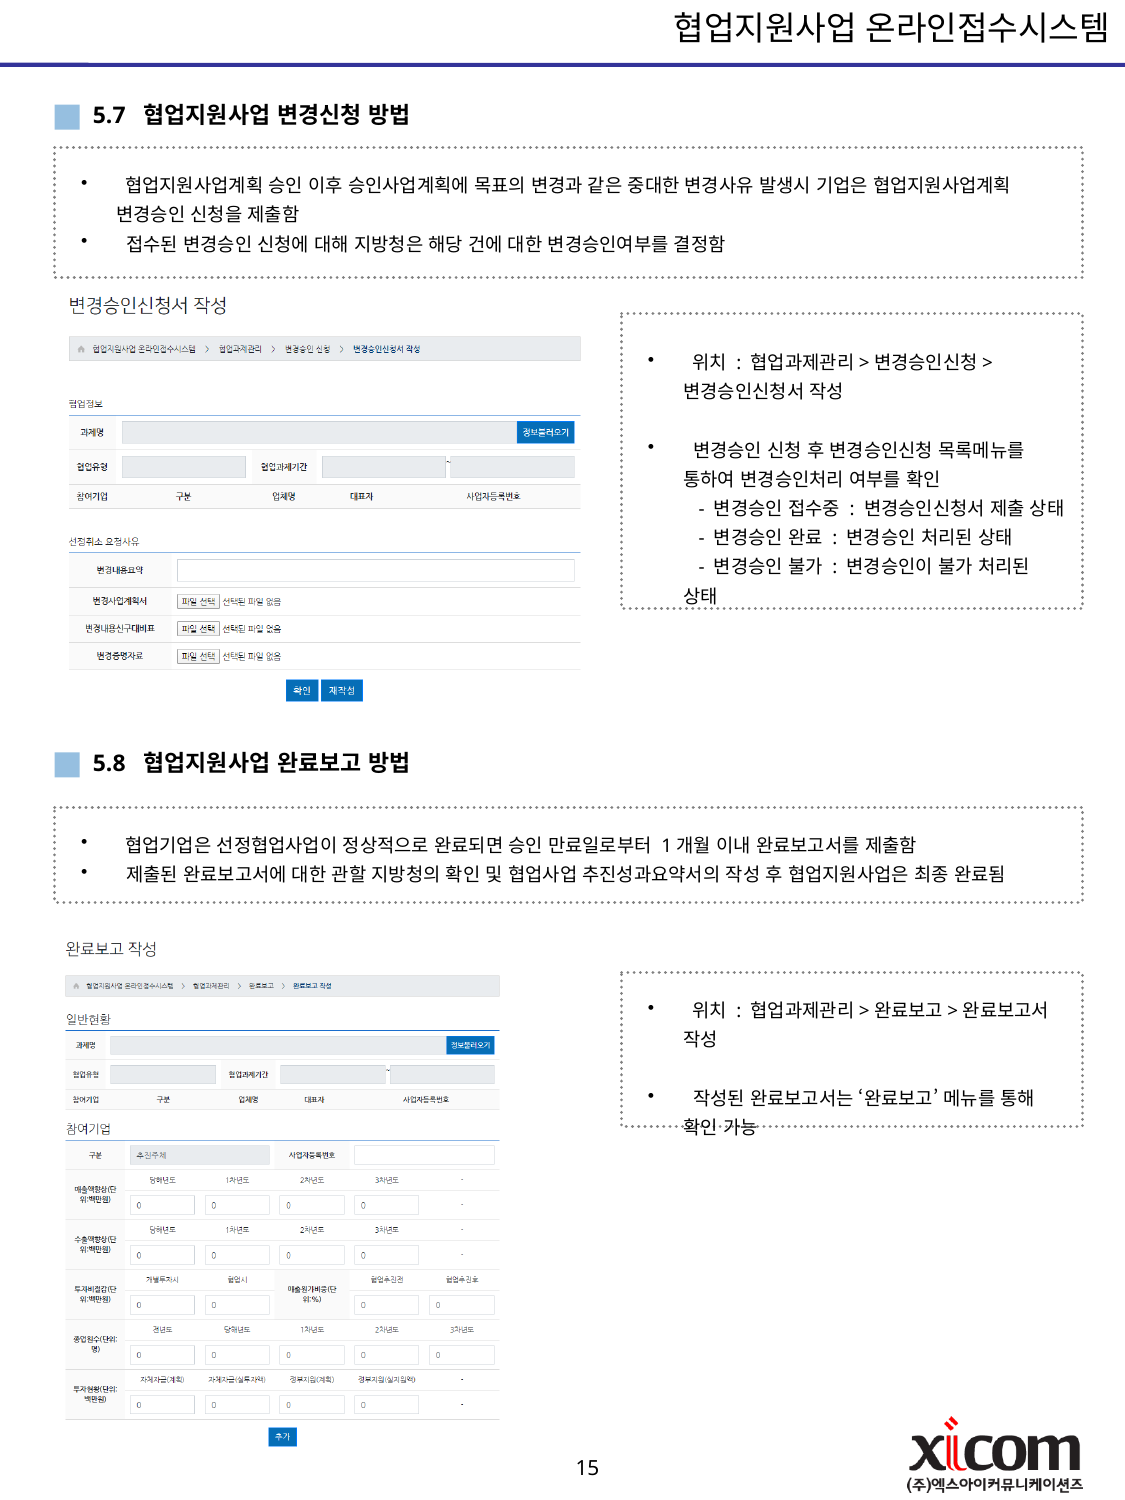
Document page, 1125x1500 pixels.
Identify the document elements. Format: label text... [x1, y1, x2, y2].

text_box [54, 748, 610, 778]
picture [907, 1415, 1083, 1494]
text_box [54, 100, 610, 130]
text_box [54, 147, 1083, 278]
text_box [621, 313, 1083, 609]
text_box 위치 : 협업과제관리>완료보고>완료보고서 작성 작성된 완료보고서는 ‘완료보고’ 메뉴를 통해 확인 가능 [633, 984, 1083, 1146]
text_box [621, 972, 1083, 1127]
picture [60, 934, 507, 1455]
title 협업지원사업 온라인접수시스템 [597, 0, 1125, 64]
slide_number 14 [455, 1446, 719, 1481]
text_box [54, 807, 1083, 903]
text_box 위치 : 협업과제관리>변경승인신청>변경승인신청서 작성 변경승인 신청 후 변경승인신청 목록메뉴를 통하여 변경승인처리 여부를 확인 - 변경승인 접수중 : 변경승인신청서 제출 상태 - 변경승인 완료 : 변경승인 처리된 상태 - 변경승인 불가 : 변경승인이 불가 처리된 상태 [633, 336, 1083, 615]
picture [57, 289, 599, 715]
